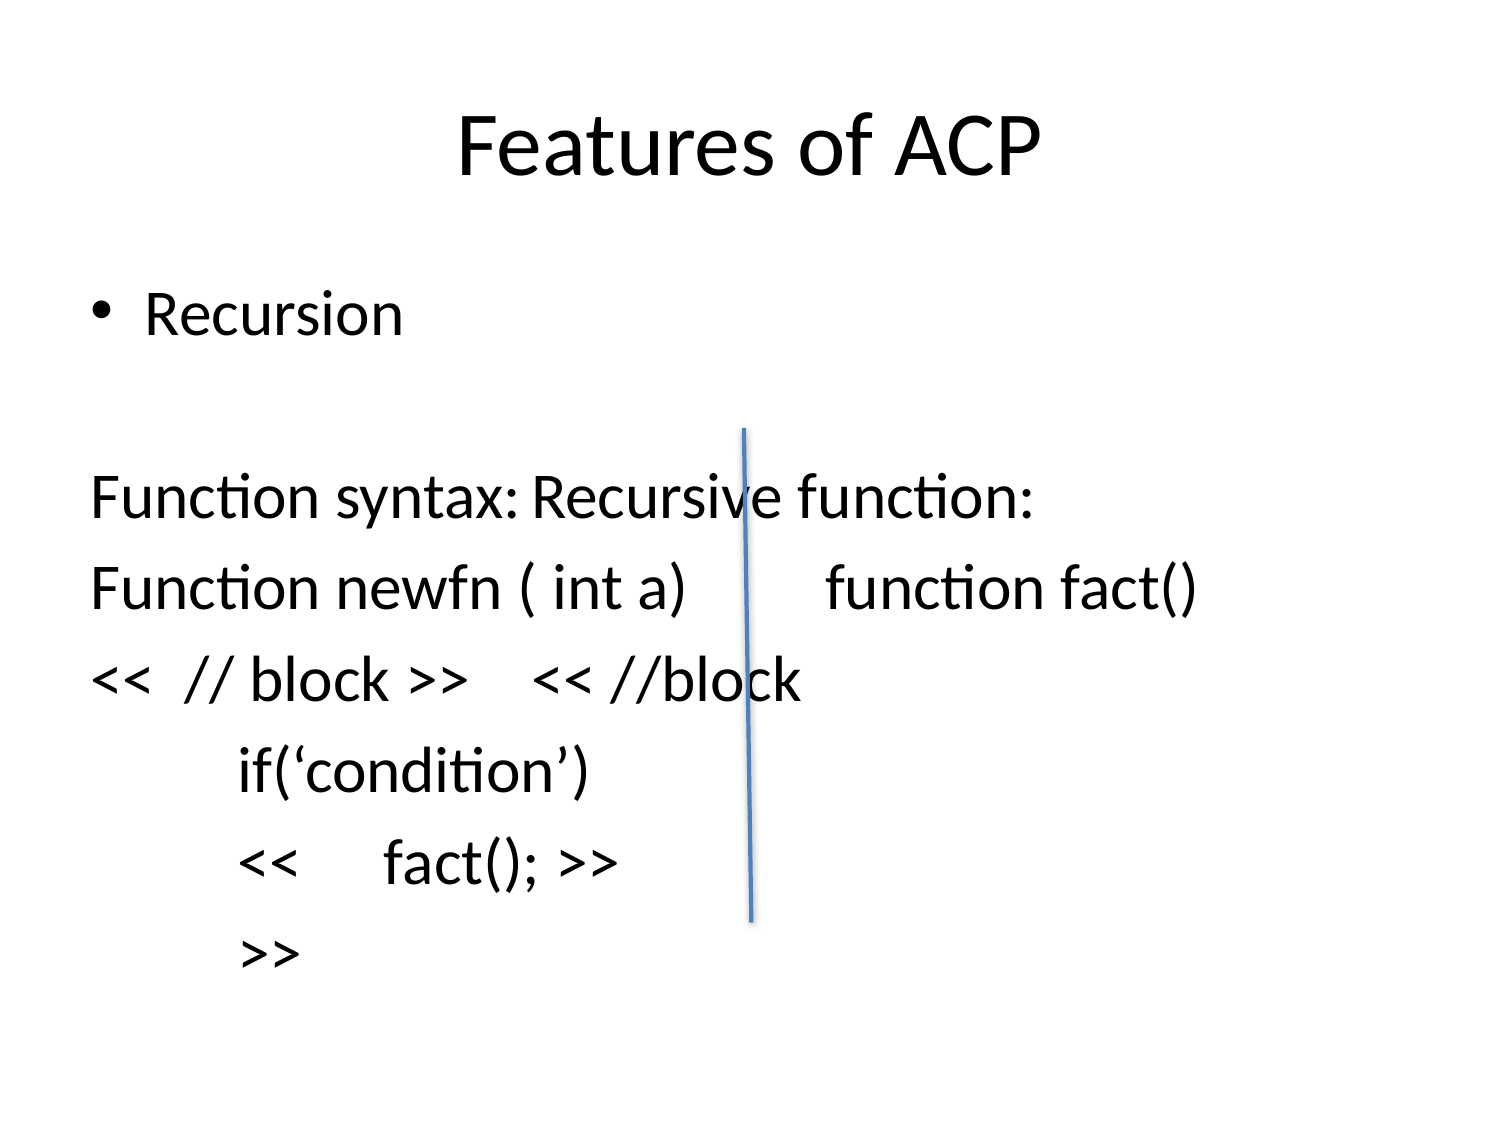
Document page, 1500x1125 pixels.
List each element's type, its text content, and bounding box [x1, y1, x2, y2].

list Recursion Function syntax: Recursive function: Function newfn ( int a) function fact() << // block >> << //block if(‘condition’) << fact(); >> >> [75, 262, 1425, 1005]
title Features of ACP [75, 45, 1425, 233]
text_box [743, 427, 752, 923]
